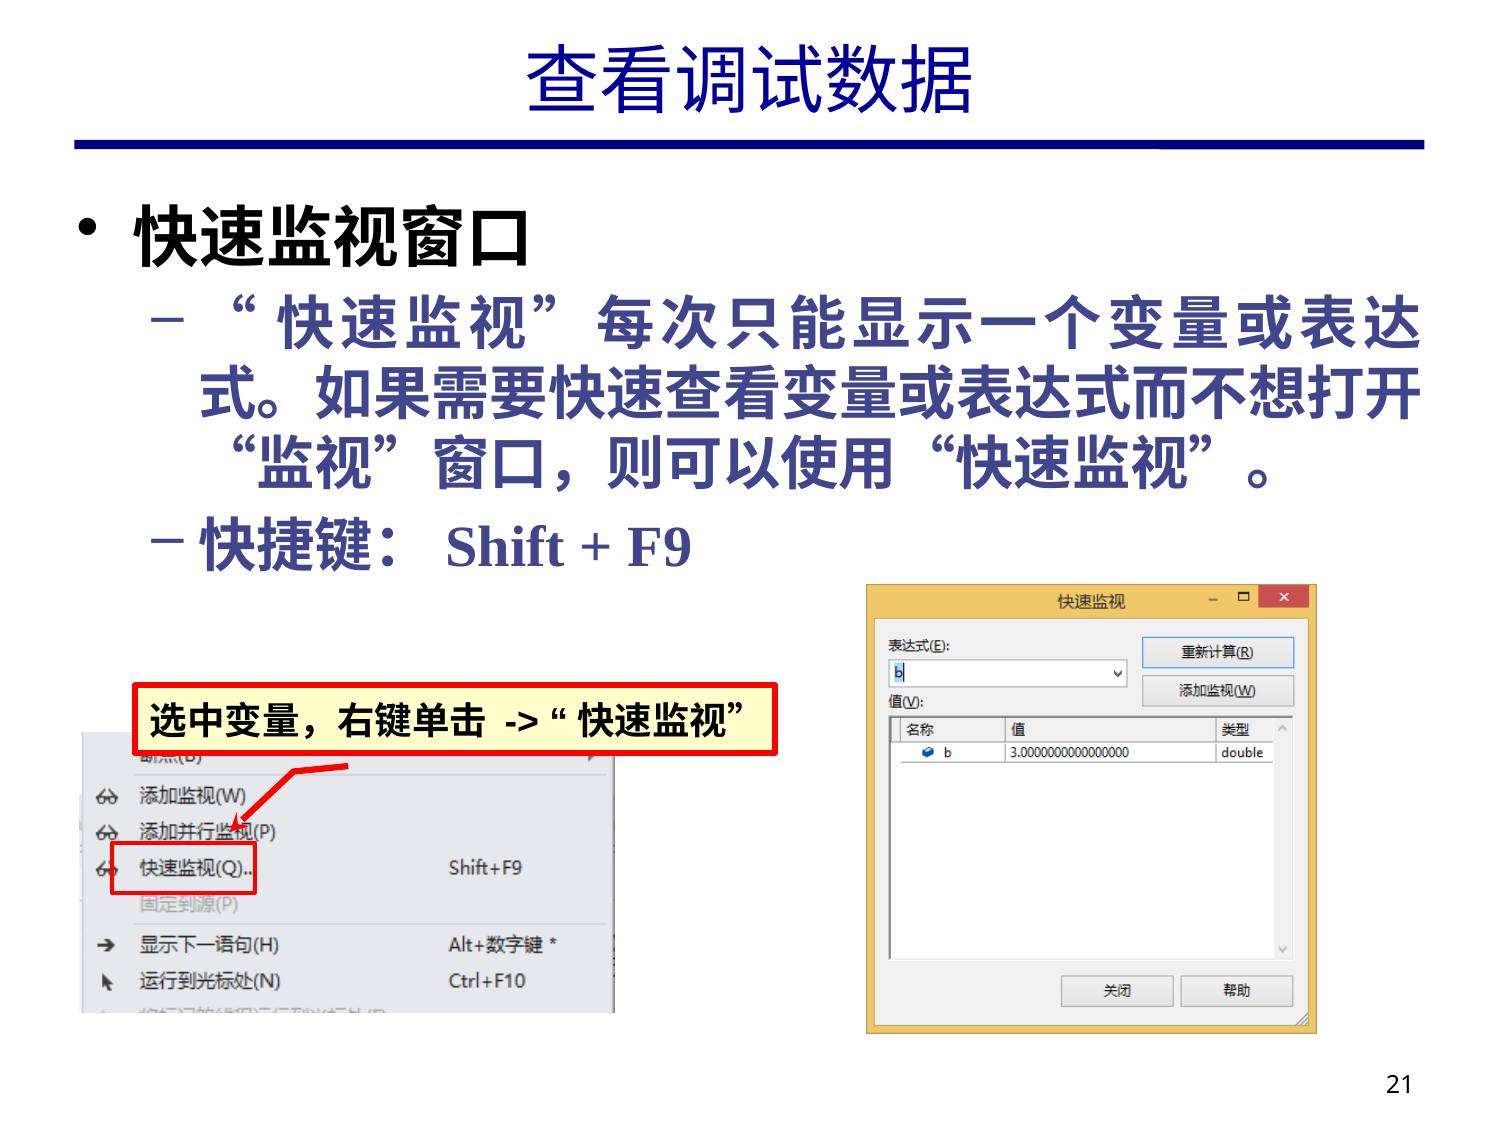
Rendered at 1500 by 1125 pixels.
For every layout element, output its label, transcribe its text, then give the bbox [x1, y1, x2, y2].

list 快速监视窗口 “快速监视”每次只能显示一个变量或表达式。如果需要快速查看变量或表达式而不想打开“监视”窗口，则可以使用“快速监视”。 快捷键：Shift + F9 [61, 187, 1438, 1021]
picture [866, 583, 1317, 1035]
text_box 选中变量，右键单击 -> “快速监视” [134, 685, 776, 754]
picture [79, 732, 615, 1013]
title 查看调试数据 [111, 12, 1387, 143]
